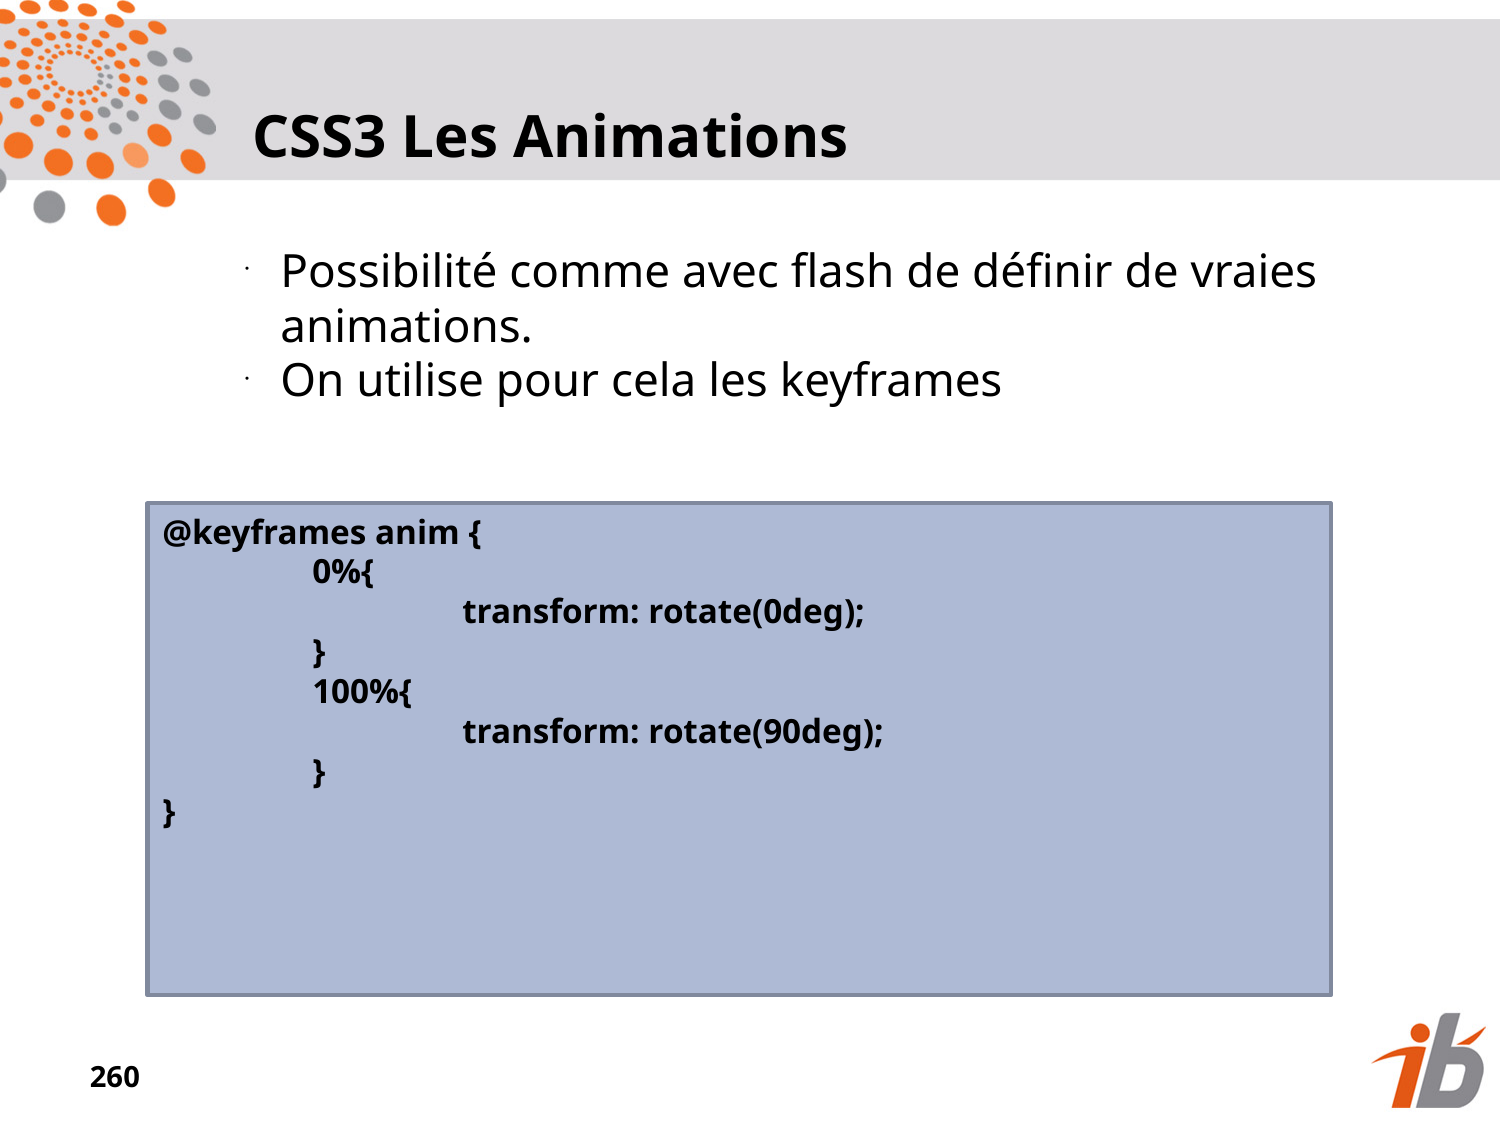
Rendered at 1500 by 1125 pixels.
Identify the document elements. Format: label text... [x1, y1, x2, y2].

text_box <numéro> [64, 1035, 165, 1121]
picture [0, 0, 1500, 1125]
text_box @keyframes anim { 0%{ transform: rotate(0deg); } 100%{ transform: rotate(90deg); } } [147, 503, 1331, 996]
text_box Possibilité comme avec flash de définir de vraies animations. On utilise pour cela les keyframes [230, 233, 1412, 976]
text_box CSS3 Les Animations [237, 18, 1408, 177]
